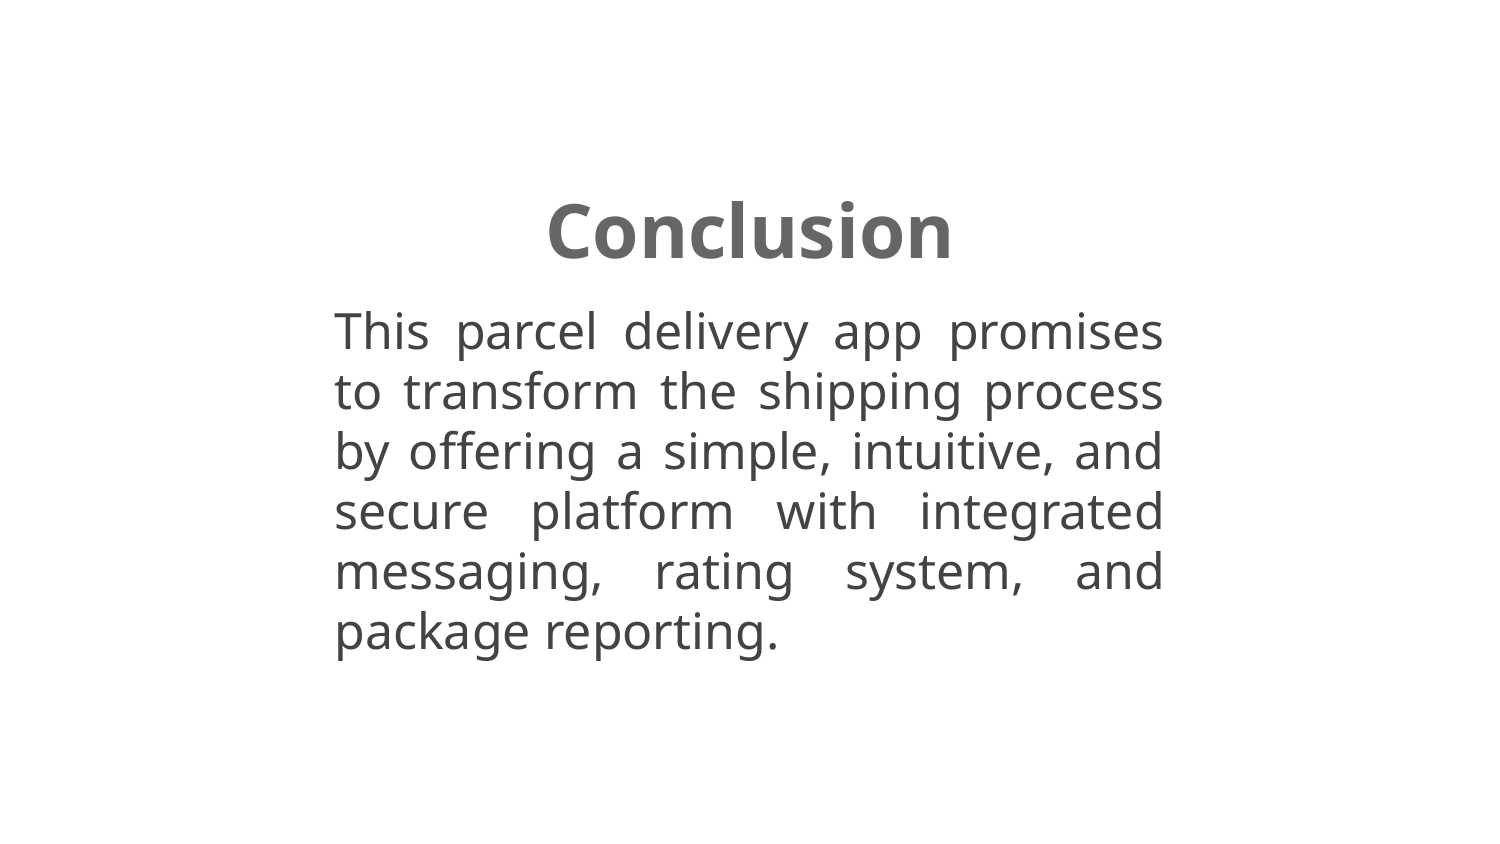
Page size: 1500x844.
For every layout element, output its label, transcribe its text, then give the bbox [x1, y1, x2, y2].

text_box Conclusion [93, 168, 1407, 263]
text_box This parcel delivery app promises to transform the shipping process by offering a simple, intuitive, and secure platform with integrated messaging, rating system, and package reporting. [319, 284, 1181, 707]
